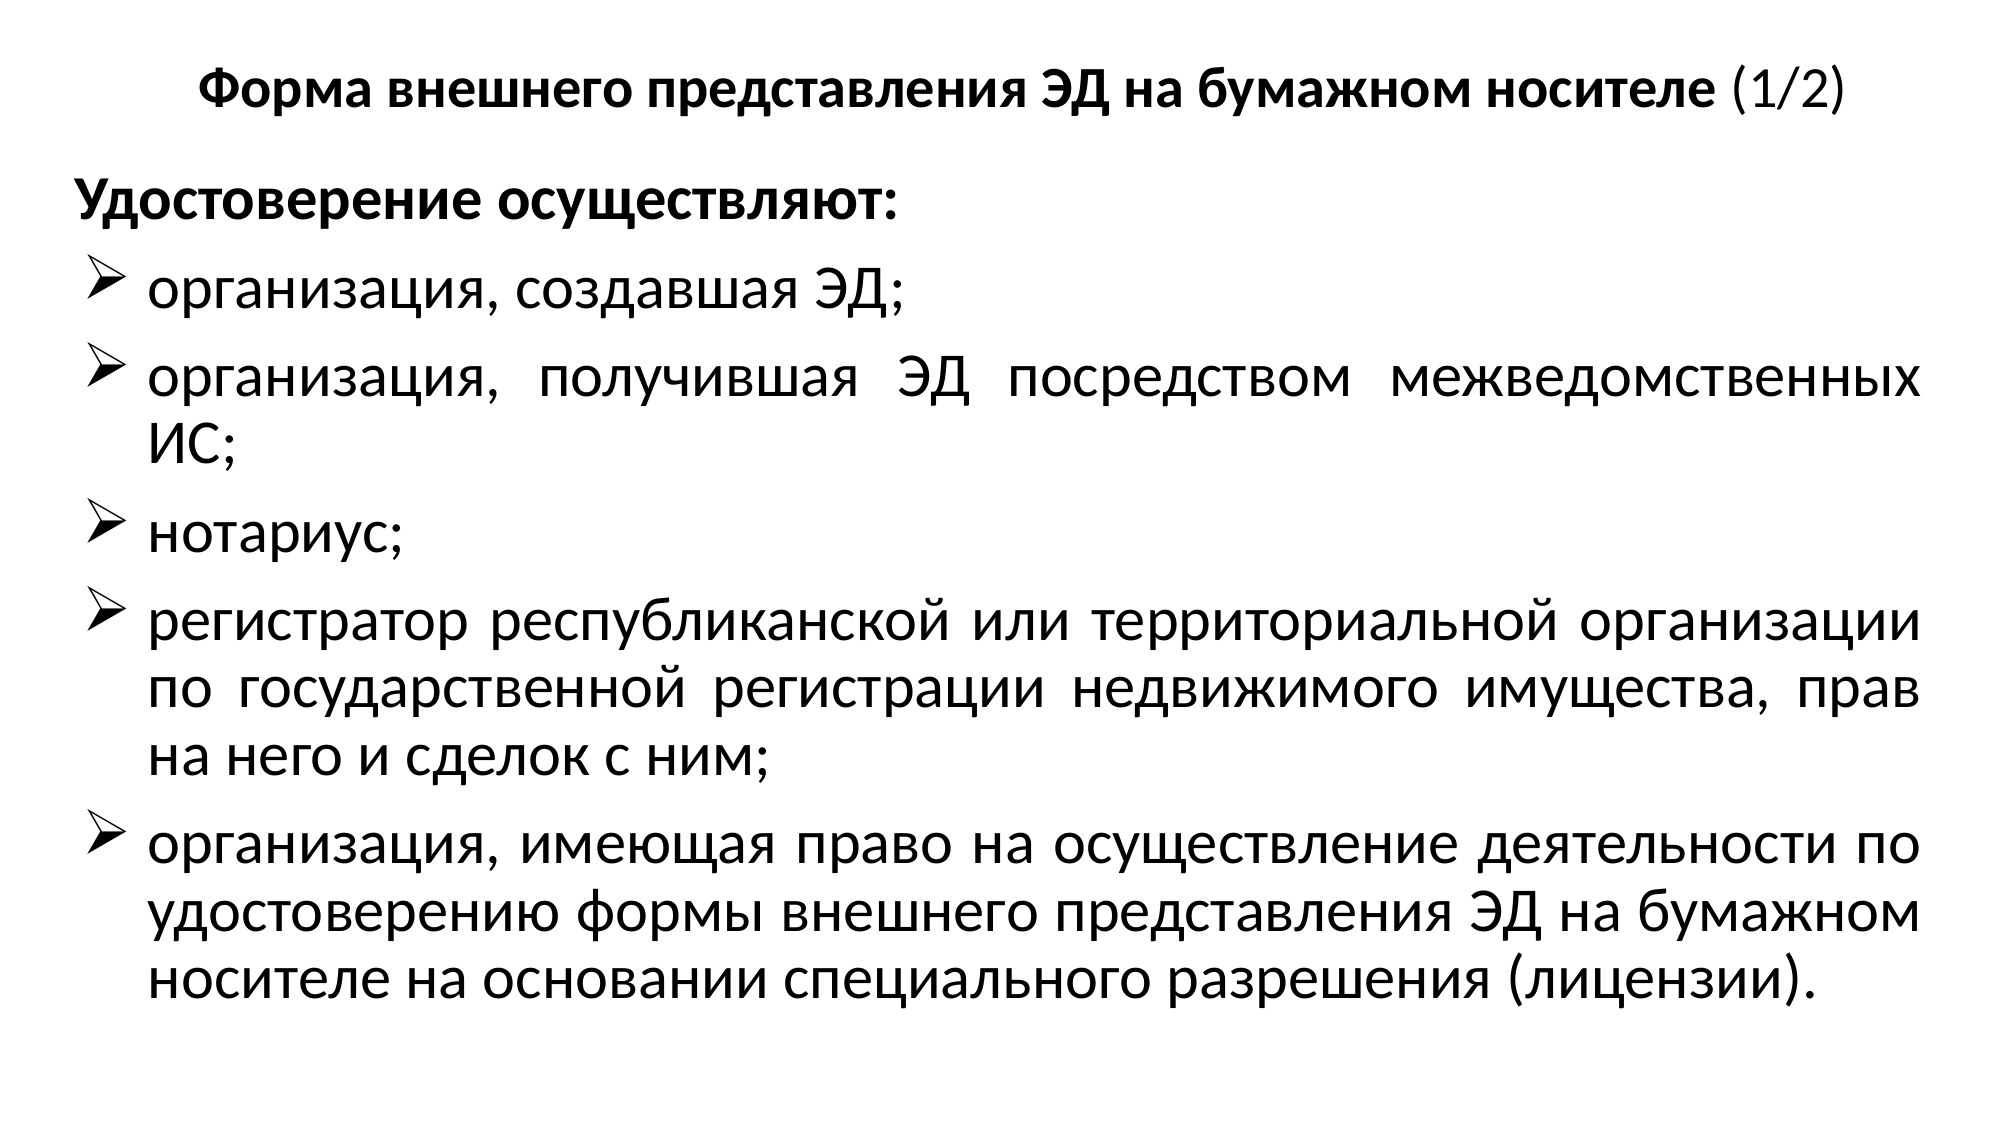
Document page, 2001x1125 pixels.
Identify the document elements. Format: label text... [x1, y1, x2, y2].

list Удостоверение осуществляют: организация, создавшая ЭД; организация, получившая ЭД посредством межведомственных ИС; нотариус; регистратор республиканской или территориальной организации по государственной регистрации недвижимого имущества, прав на него и сделок с ним; организация, имеющая право на осуществление деятельности по удостоверению формы внешнего представления ЭД на бумажном носителе на основании специального разрешения (лицензии). [59, 158, 1939, 1055]
title Форма внешнего представления ЭД на бумажном носителе (1/2) [175, 40, 1871, 136]
